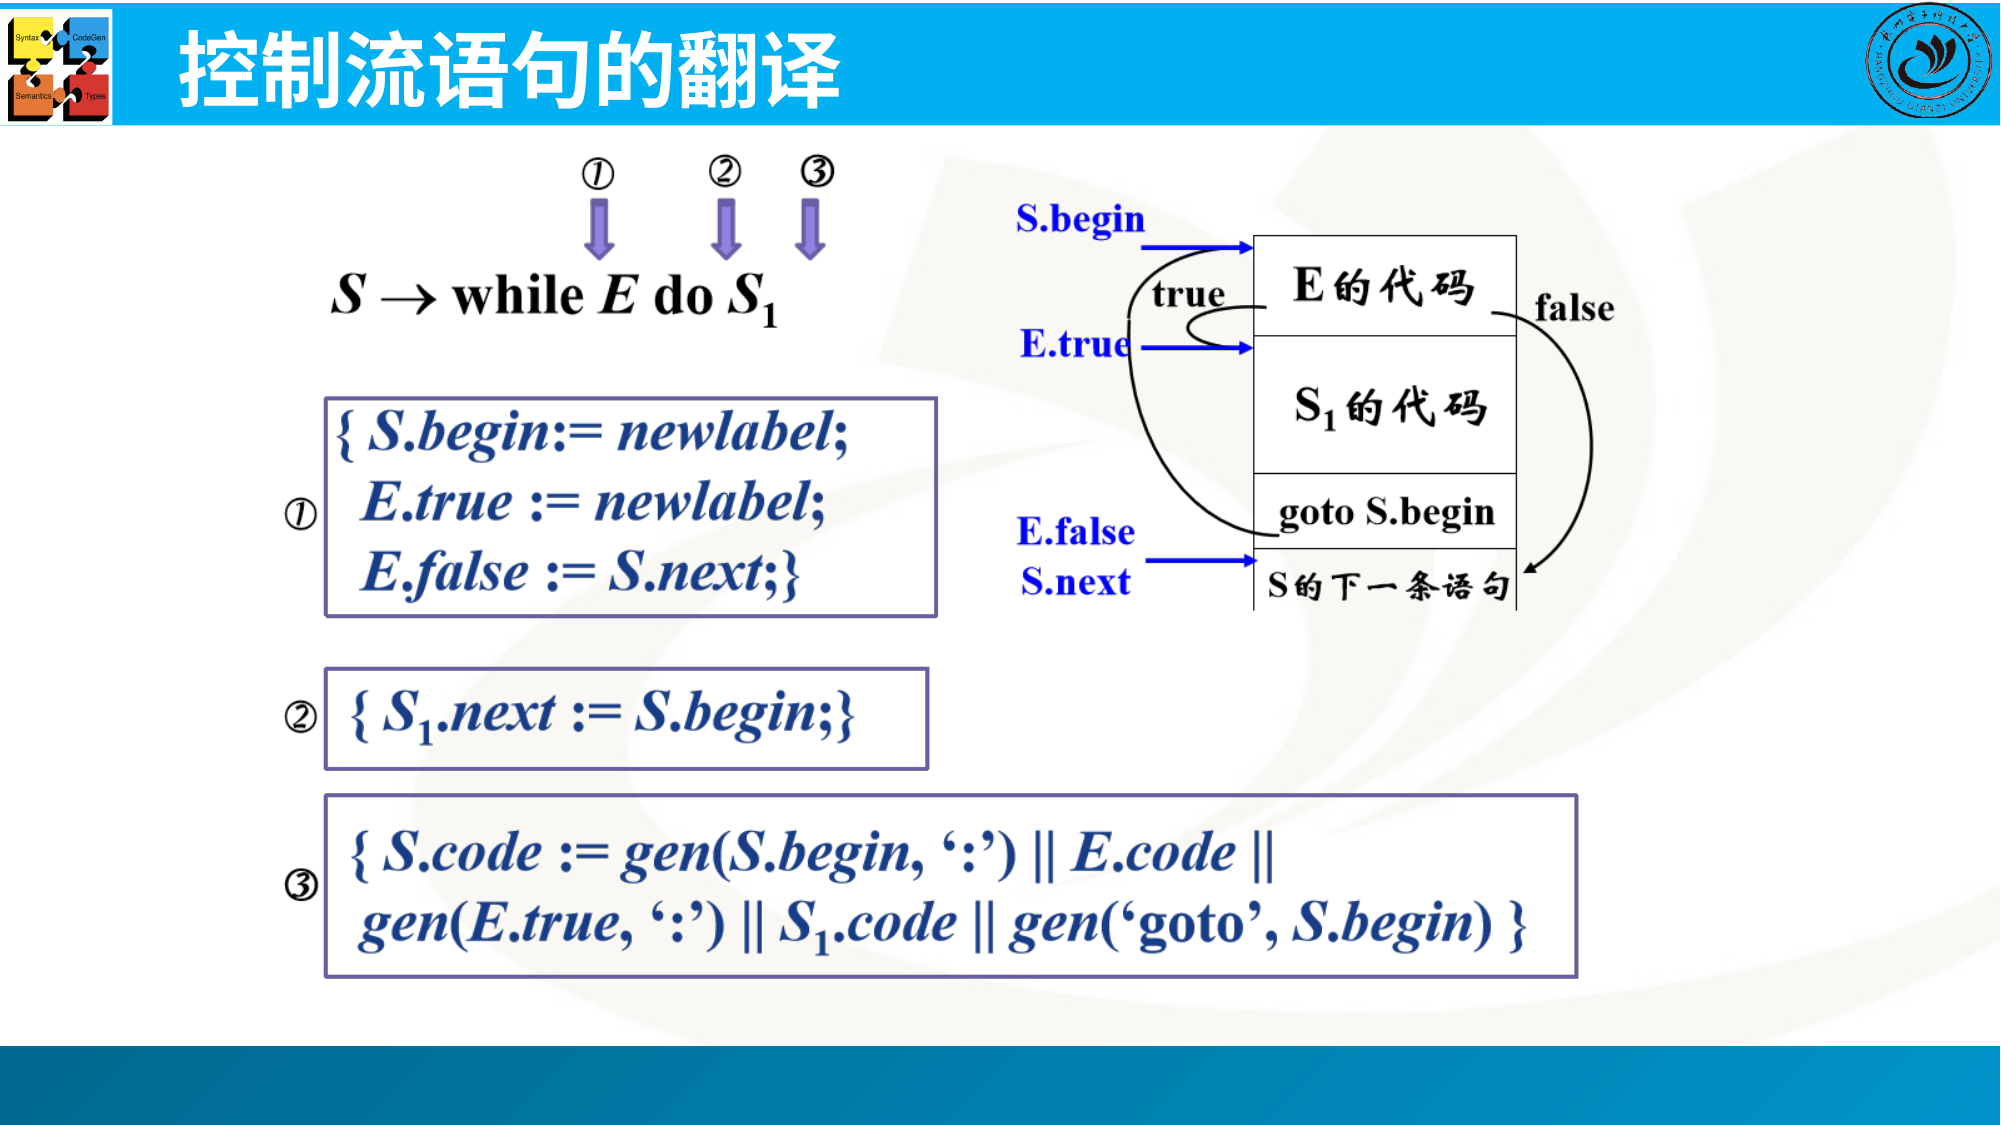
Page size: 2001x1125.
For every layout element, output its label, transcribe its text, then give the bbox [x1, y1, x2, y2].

slide_number [761, 1042, 1196, 1118]
title 控制流语句的翻译 [162, 6, 1934, 126]
picture [269, 145, 1731, 980]
